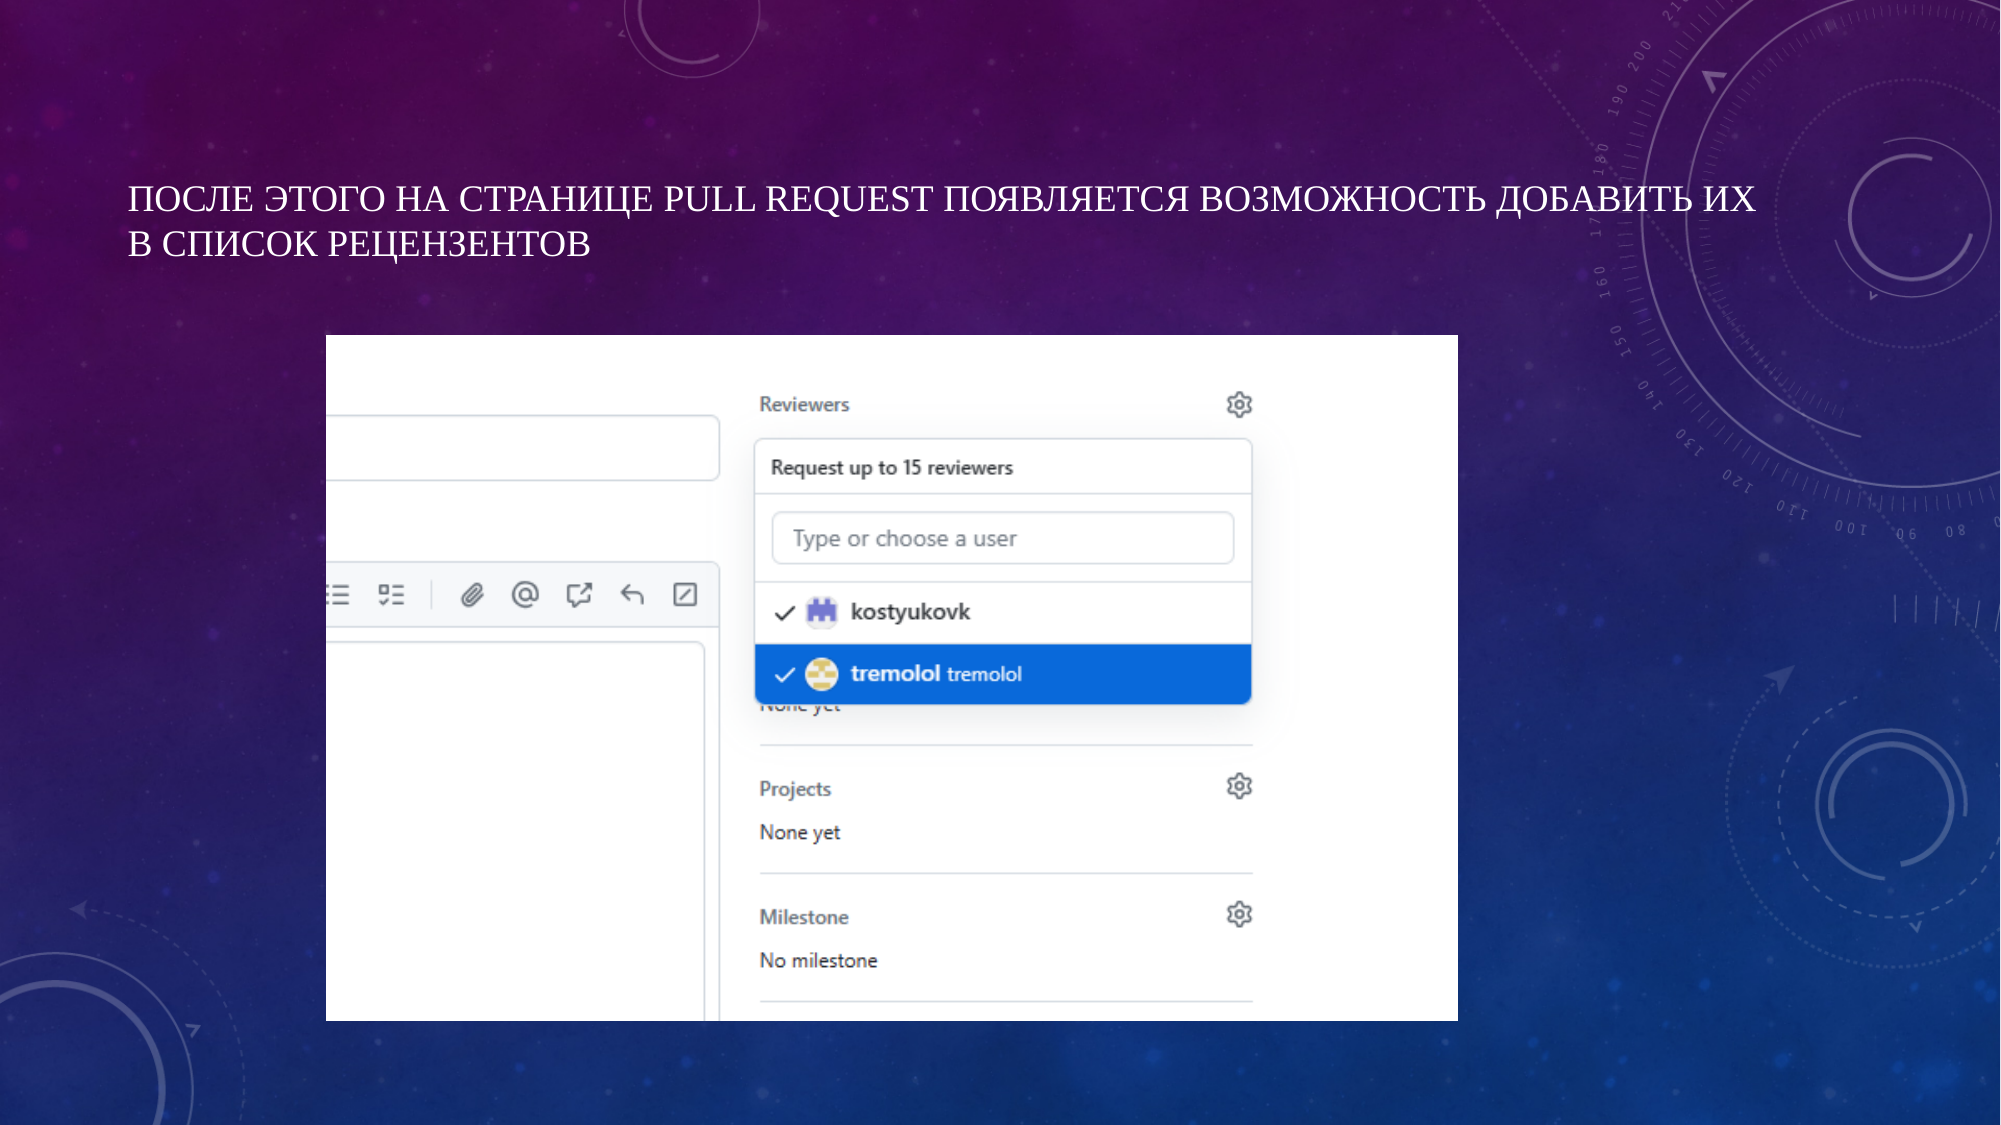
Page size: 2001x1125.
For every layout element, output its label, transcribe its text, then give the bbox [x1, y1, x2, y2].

picture [0, 0, 2001, 1125]
title После этого на странице Pull Request появляется возможность добавить их в список рецензентов [112, 99, 1775, 339]
